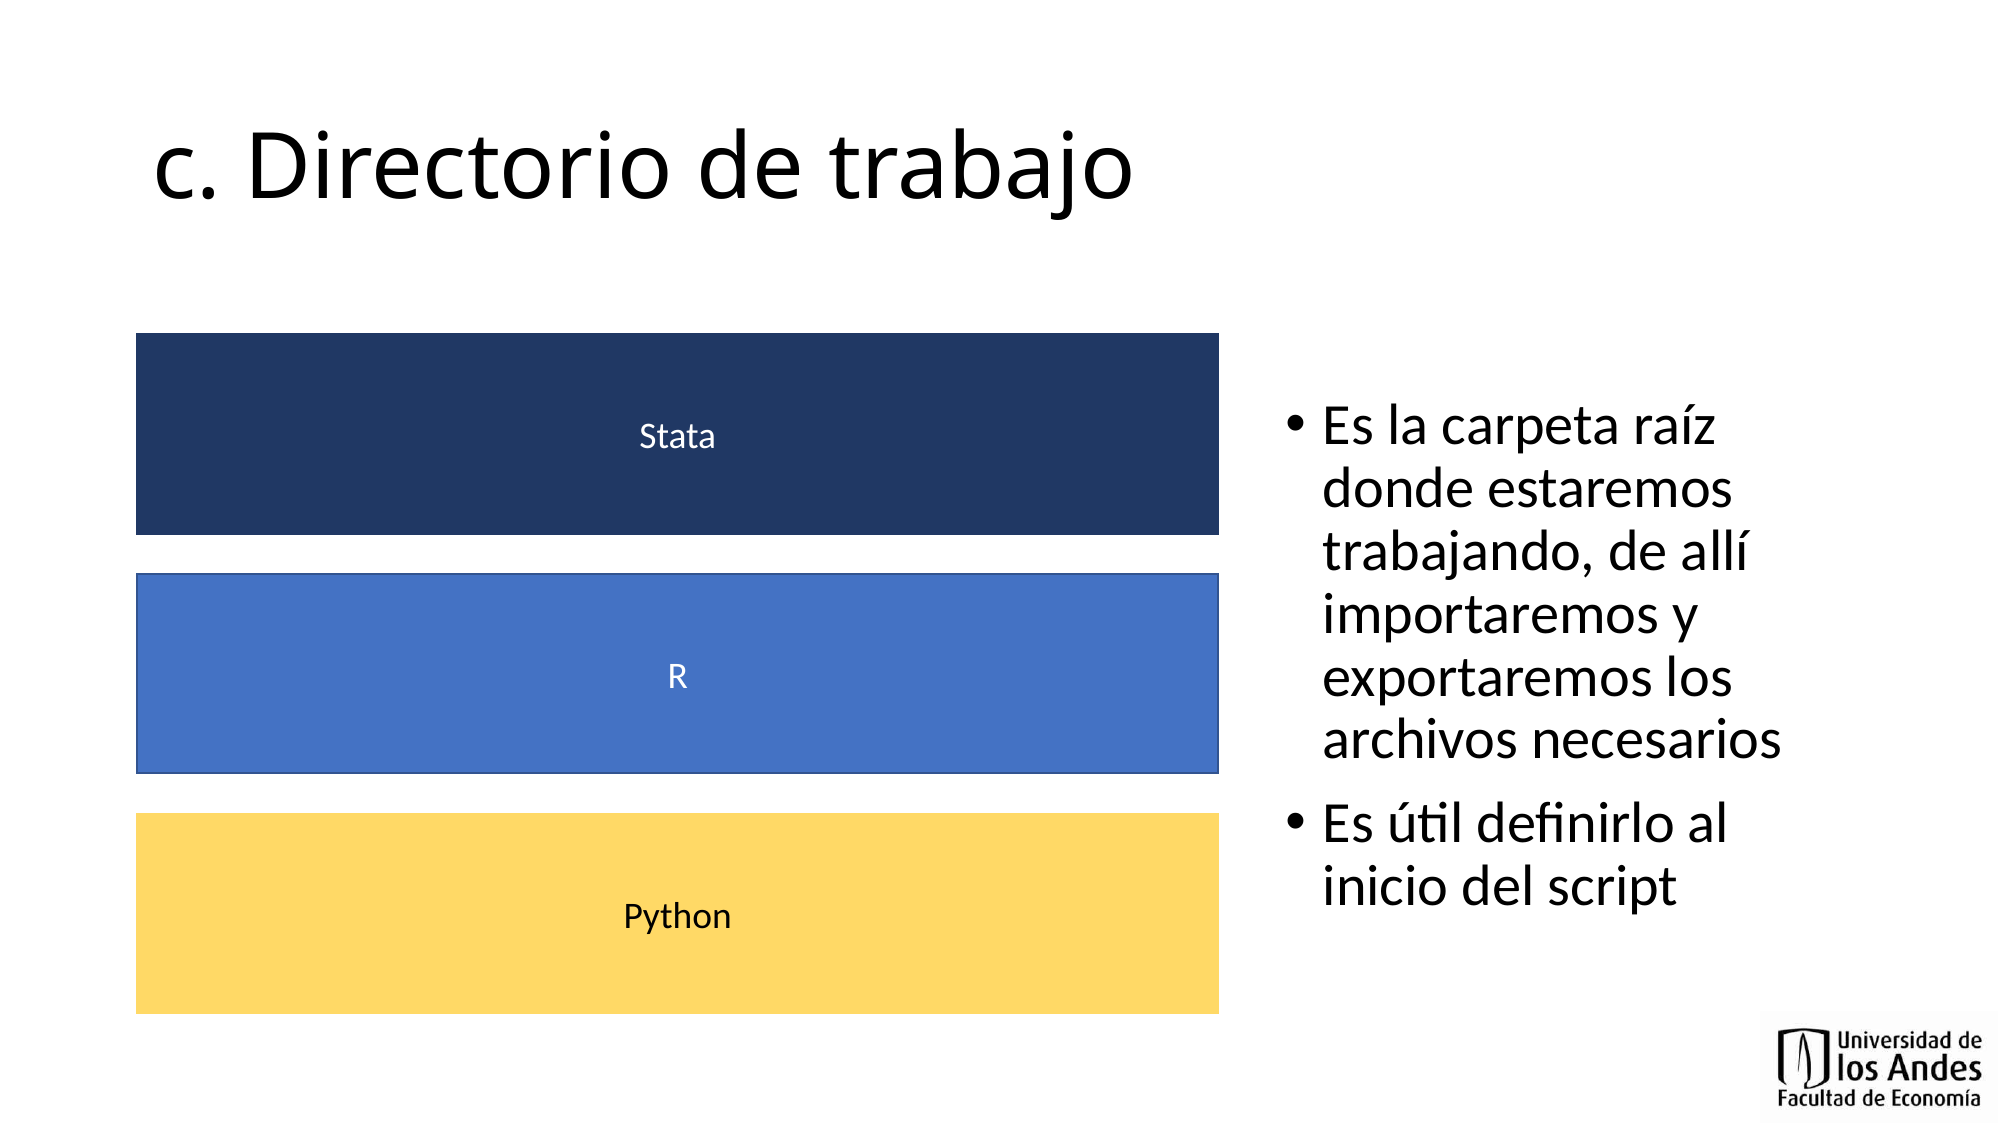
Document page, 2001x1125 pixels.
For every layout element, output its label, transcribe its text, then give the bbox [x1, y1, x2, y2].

text_box R [136, 573, 1219, 774]
title c. Directorio de trabajo [137, 59, 1863, 278]
picture [1760, 1011, 1998, 1123]
text_box Python [136, 813, 1219, 1014]
list Es la carpeta raíz donde estaremos trabajando, de allí importaremos y exportaremos los archivos necesarios Es útil definirlo al inicio del script [1270, 299, 1863, 1014]
text_box Stata [136, 333, 1219, 535]
